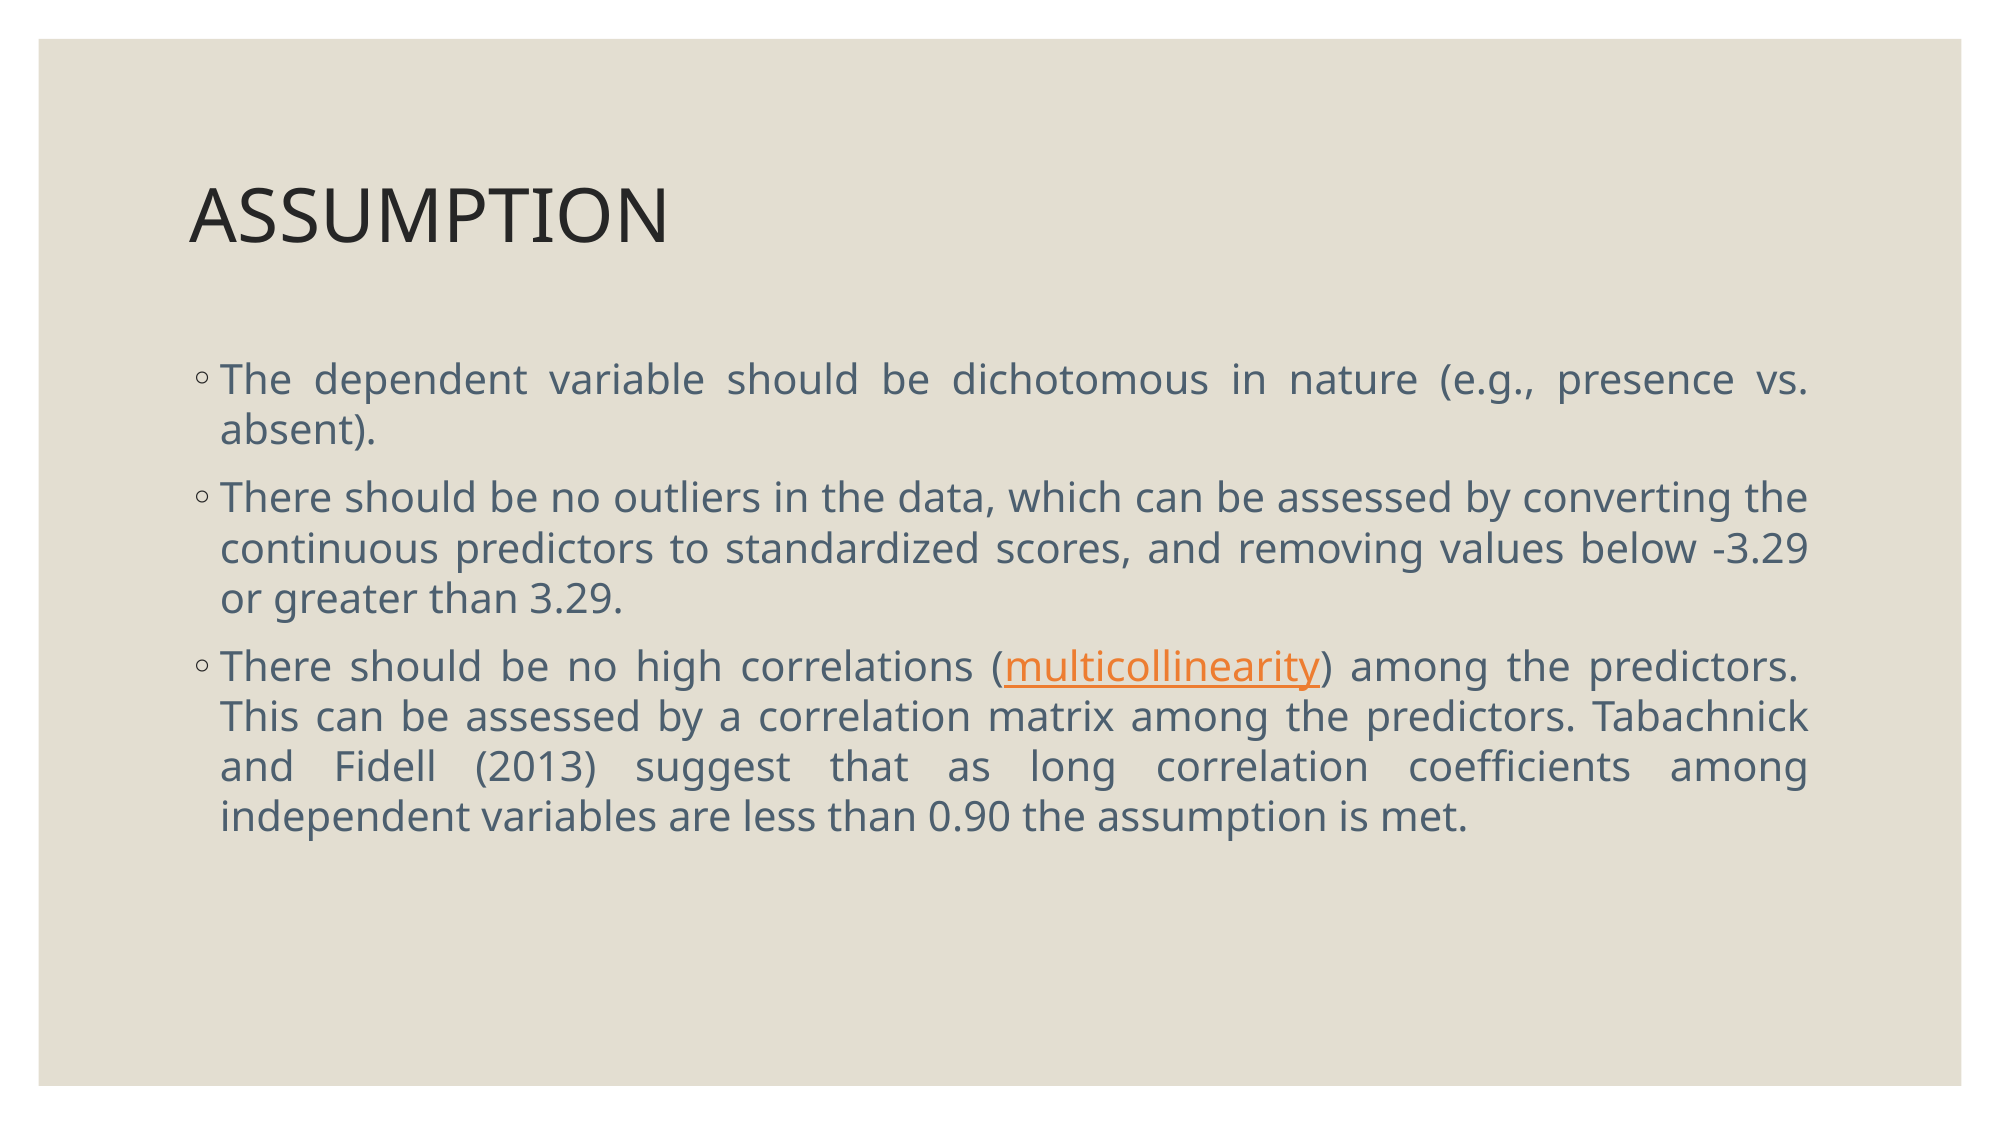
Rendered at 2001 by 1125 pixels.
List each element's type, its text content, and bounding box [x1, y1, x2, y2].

list The dependent variable should be dichotomous in nature (e.g., presence vs. absent). There should be no outliers in the data, which can be assessed by converting the continuous predictors to standardized scores, and removing values below -3.29 or greater than 3.29. There should be no high correlations (multicollinearity) among the predictors. This can be assessed by a correlation matrix among the predictors. Tabachnick and Fidell (2013) suggest that as long correlation coefficients among independent variables are less than 0.90 the assumption is met. [174, 345, 1825, 990]
title ASSUMPTION [174, 105, 816, 331]
